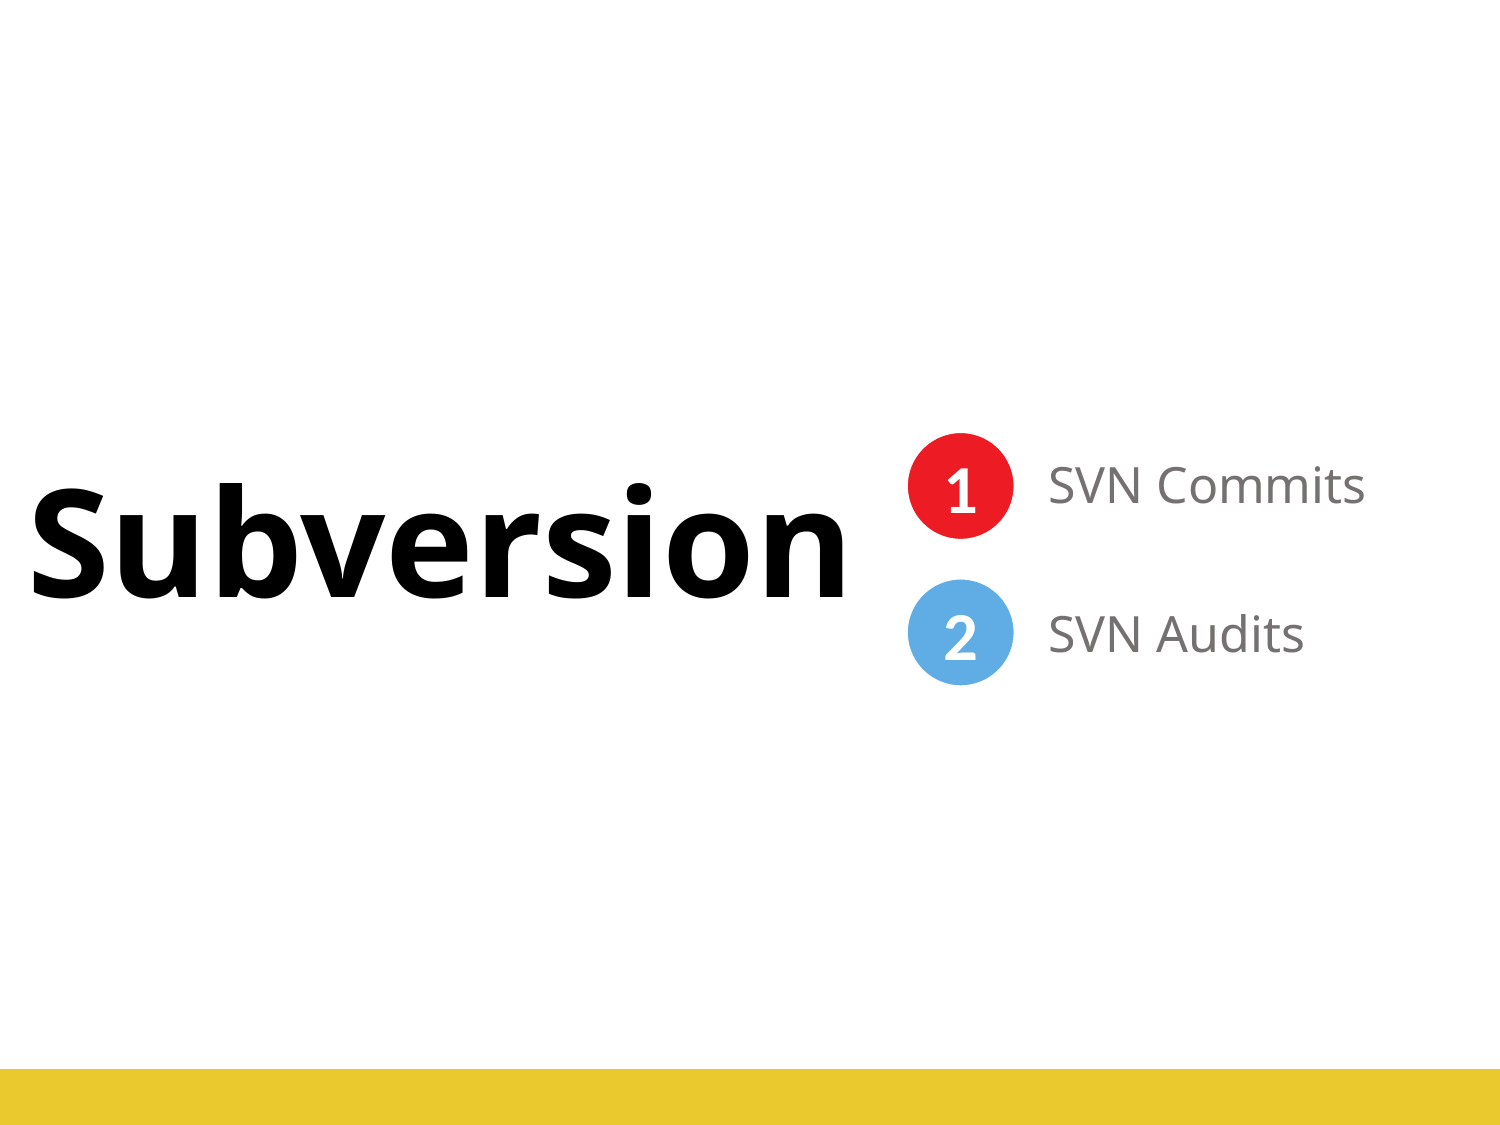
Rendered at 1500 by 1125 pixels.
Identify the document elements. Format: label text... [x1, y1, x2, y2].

text_box [0, 1069, 1500, 1125]
text_box SVN Audits [1033, 594, 1395, 704]
text_box 2 [906, 577, 1016, 688]
text_box 1 [921, 431, 1016, 541]
text_box SVN Commits [1033, 446, 1411, 555]
title Subversion [0, 407, 921, 638]
